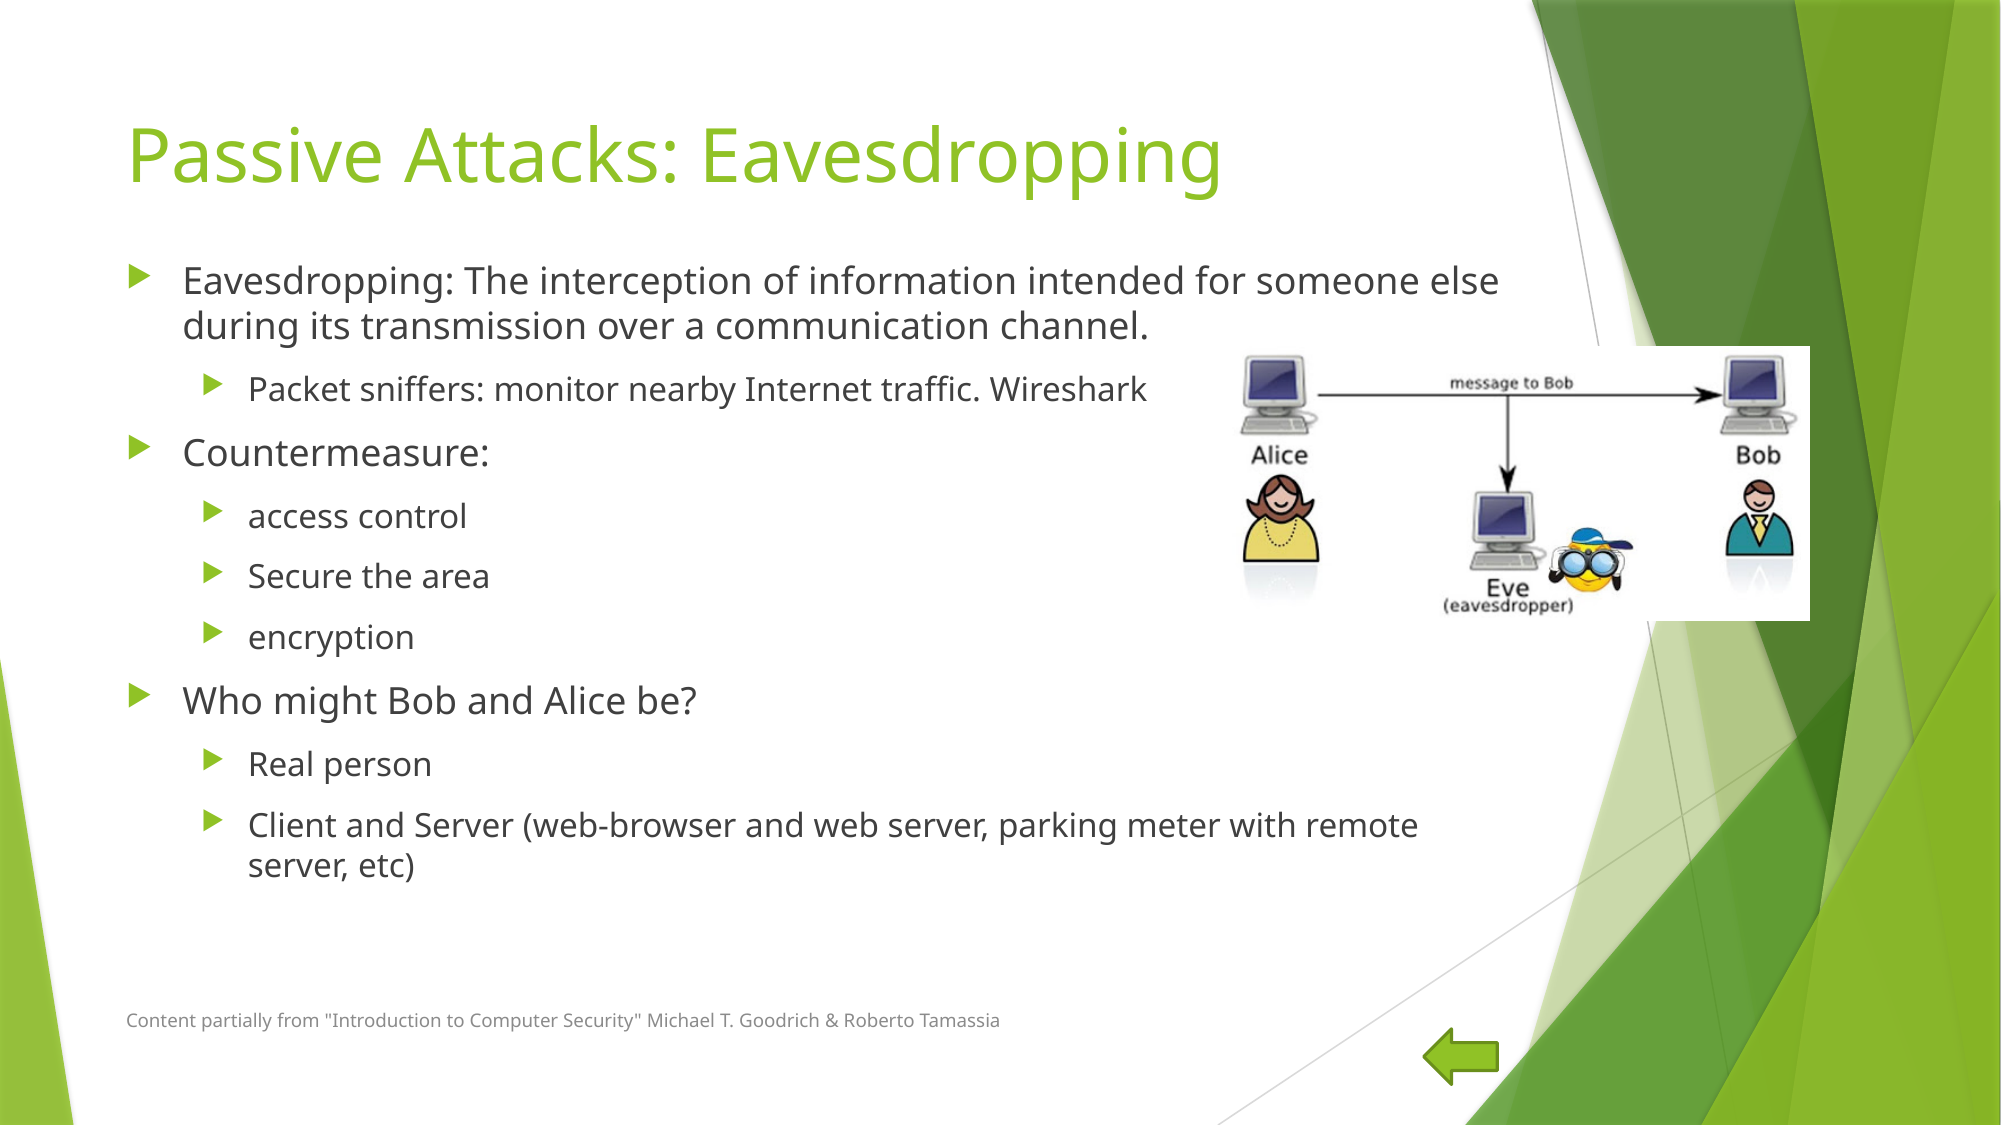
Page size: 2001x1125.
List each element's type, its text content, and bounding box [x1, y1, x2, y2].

footer Content partially from "Introduction to Computer Security" Michael T. Goodrich & Roberto Tamassia [111, 991, 1145, 1051]
text_box [1422, 1027, 1499, 1086]
picture [1232, 346, 1811, 622]
title Passive Attacks: Eavesdropping [111, 99, 1522, 249]
list Eavesdropping: The interception of information intended for someone else during its transmission over a communication channel. Packet sniffers: monitor nearby Internet traffic. Wireshark Countermeasure: access control Secure the area encryption Who might Bob and Alice be? Real person Client and Server (web-browser and web server, parking meter with remote server, etc) [111, 249, 1522, 991]
